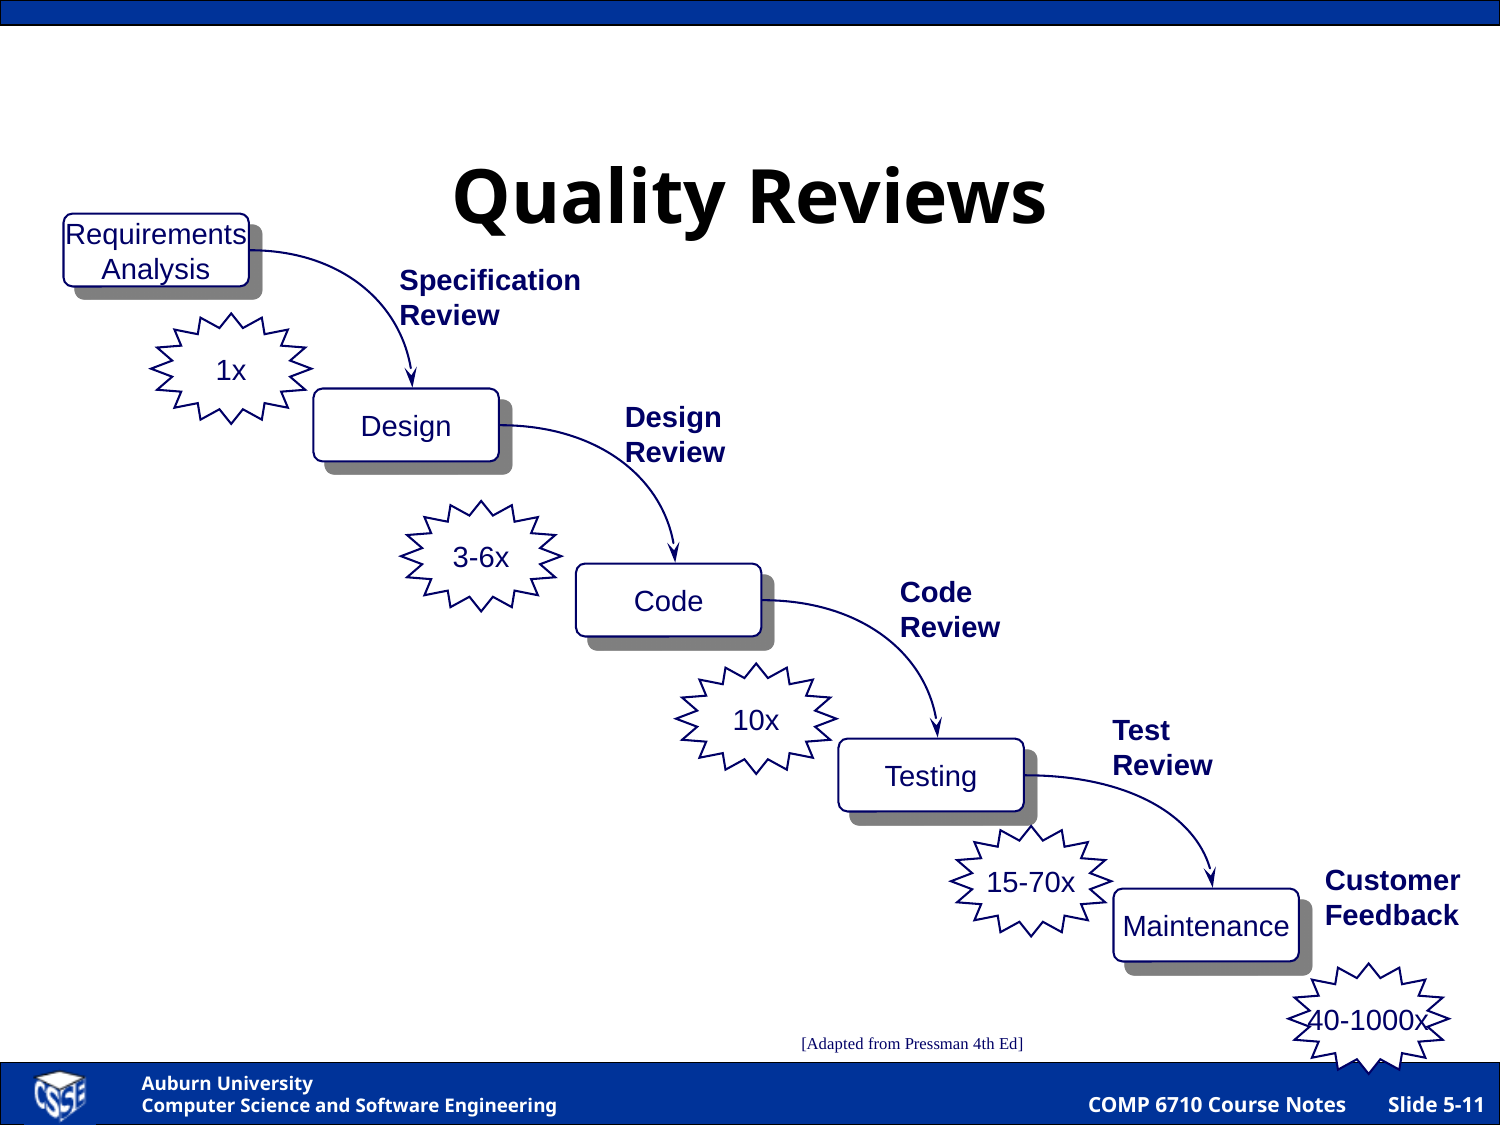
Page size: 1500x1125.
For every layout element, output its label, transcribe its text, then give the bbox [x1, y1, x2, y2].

picture [24, 1066, 96, 1125]
title Quality Reviews [112, 99, 1388, 288]
text_box Code [575, 563, 762, 637]
text_box Design Review [609, 391, 741, 477]
text_box Requirements Analysis [63, 213, 249, 287]
text_box 1x [151, 313, 312, 424]
text_box Test Review [1097, 703, 1229, 789]
text_box Specification Review [384, 253, 597, 339]
text_box Code Review [884, 566, 1016, 652]
text_box 40-1000x [1288, 963, 1449, 1074]
text_box Maintenance [1113, 888, 1299, 962]
text_box Customer Feedback [1309, 853, 1477, 939]
text_box 10x [676, 663, 837, 774]
text_box [1025, 775, 1216, 888]
text_box [762, 600, 942, 738]
text_box Testing [838, 738, 1024, 812]
text_box 15-70x [950, 826, 1112, 937]
text_box [499, 425, 680, 563]
text_box [Adapted from Pressman 4th Ed] [786, 1024, 1039, 1060]
text_box [249, 250, 417, 388]
text_box 3-6x [400, 500, 562, 612]
text_box Design [313, 388, 499, 462]
